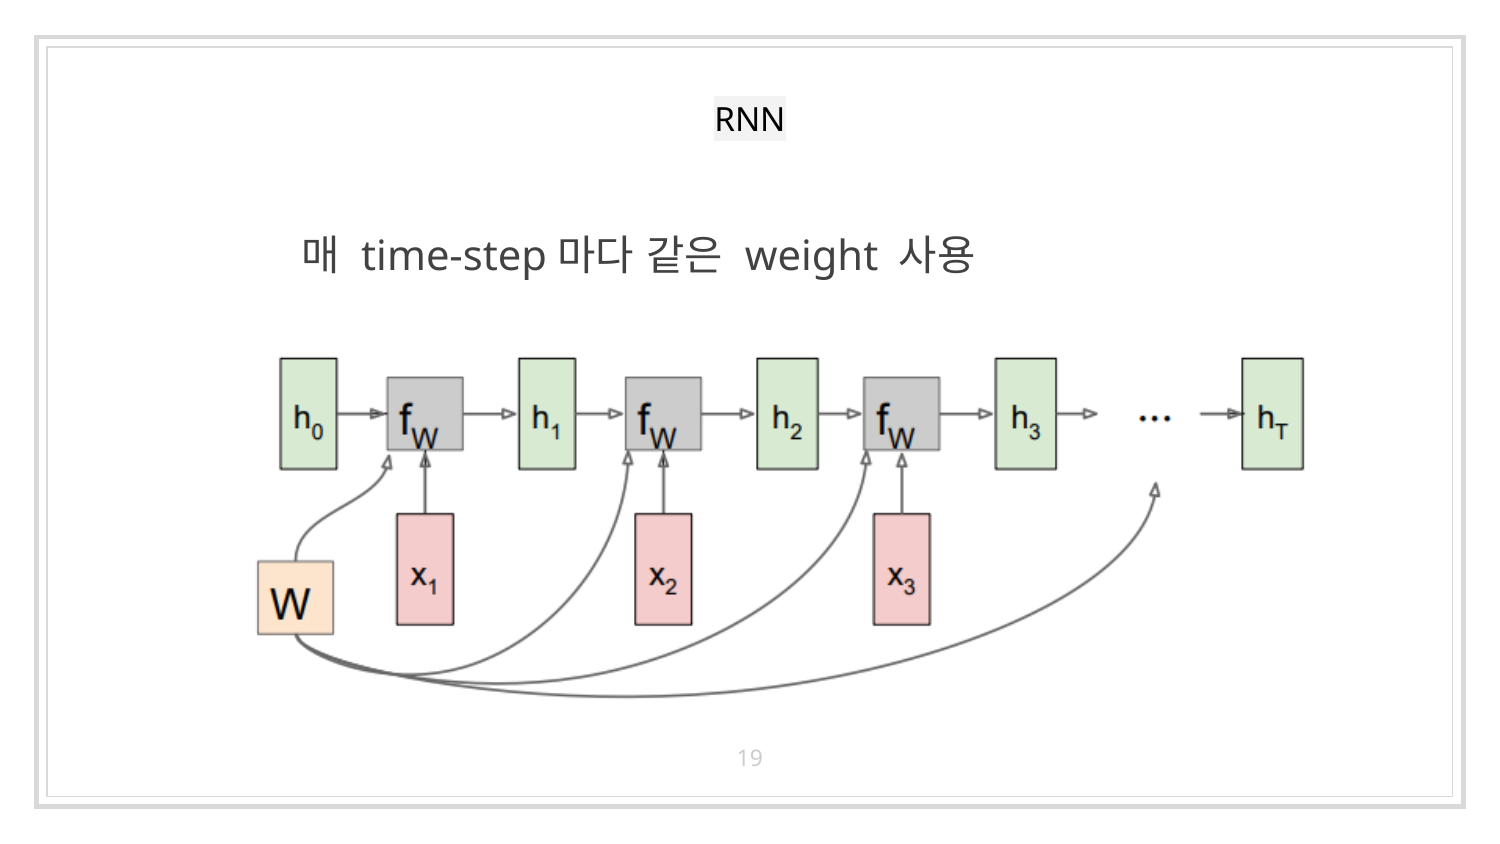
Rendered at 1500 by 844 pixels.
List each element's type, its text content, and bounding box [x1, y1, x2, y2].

slide_number 19 [705, 725, 795, 790]
picture [220, 320, 1370, 717]
list 매 time-step마다 같은 weight 사용 [269, 191, 1022, 317]
title RNN [63, 55, 1437, 181]
